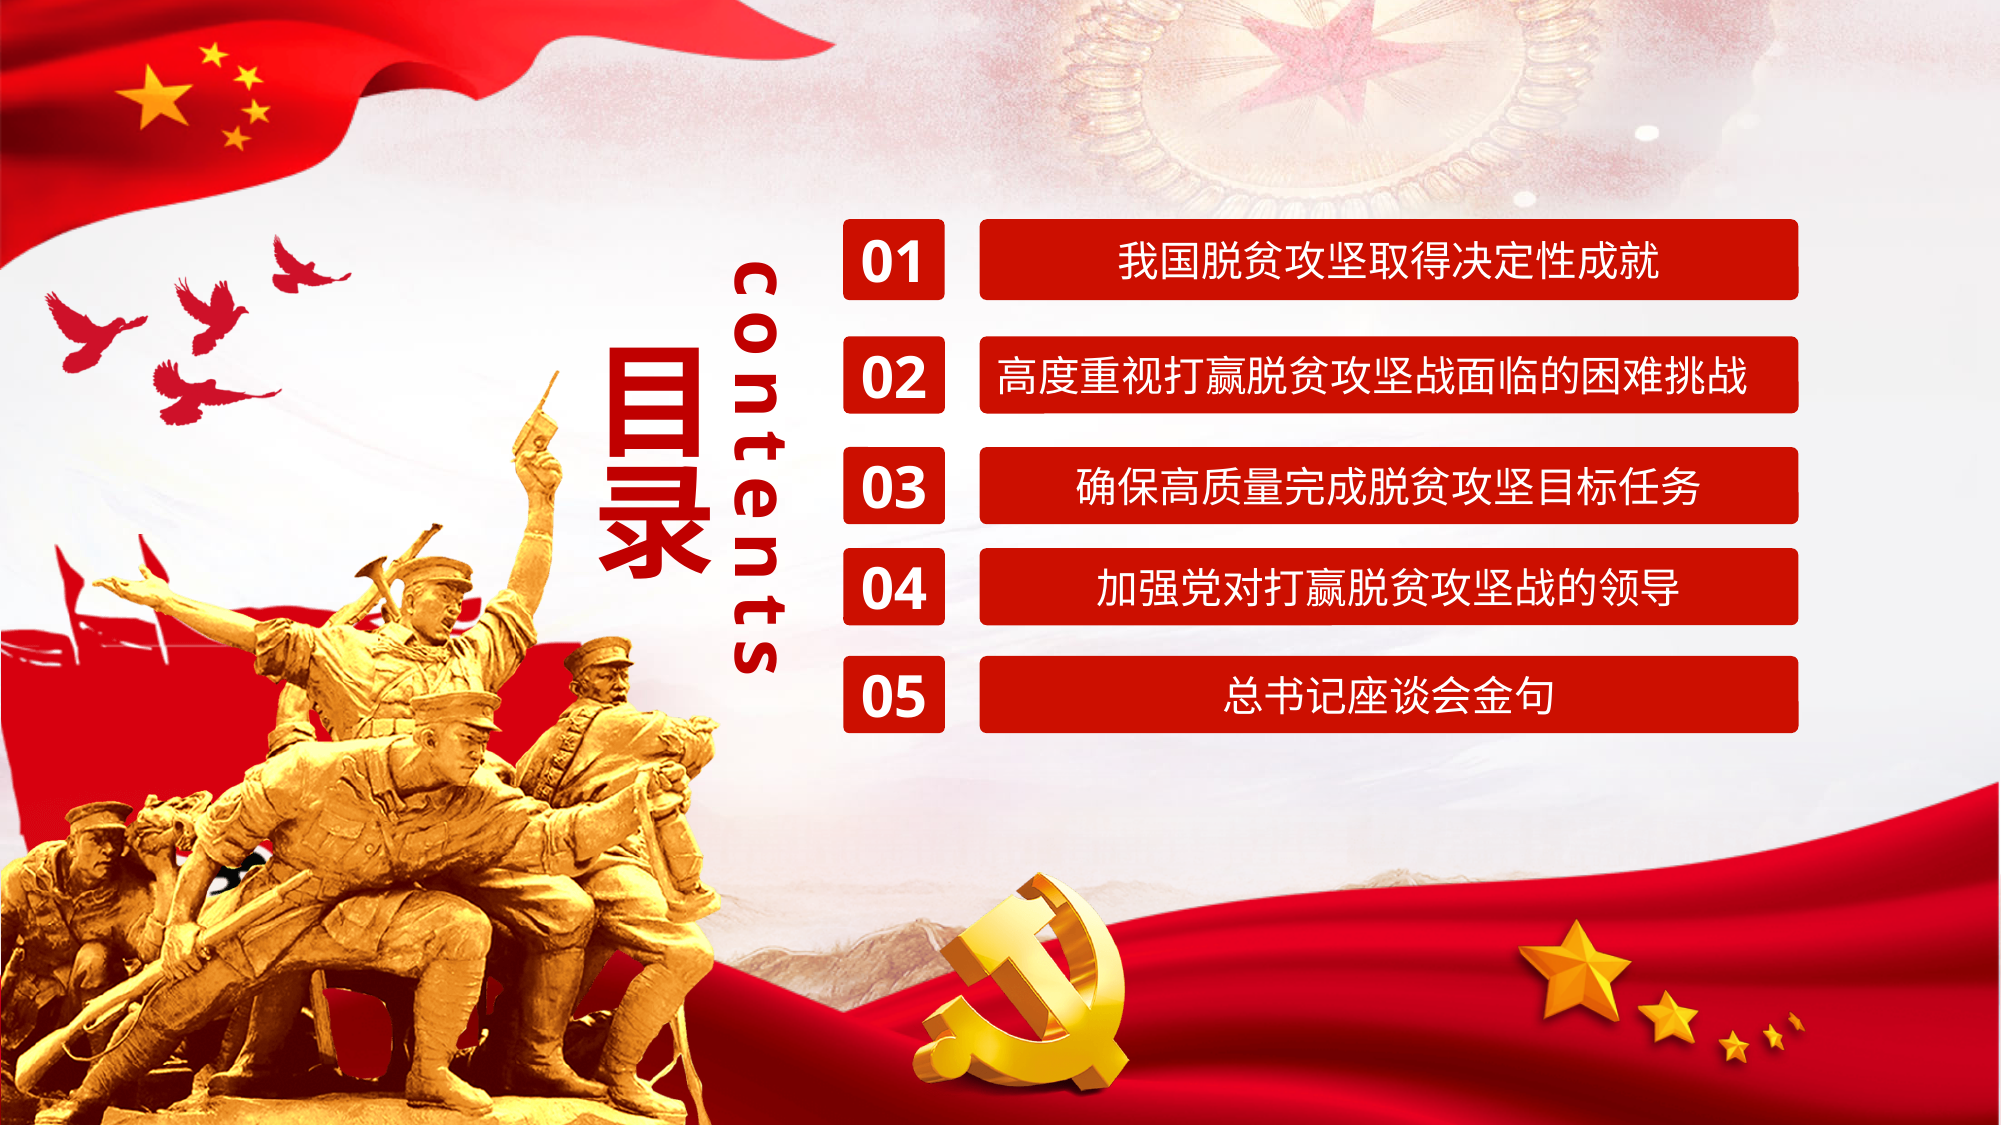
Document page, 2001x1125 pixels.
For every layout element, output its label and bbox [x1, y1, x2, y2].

text_box [843, 547, 1799, 626]
text_box [843, 446, 1799, 525]
text_box [842, 218, 1799, 301]
picture [0, 0, 2001, 1125]
text_box [843, 655, 1799, 734]
text_box [843, 336, 1799, 414]
